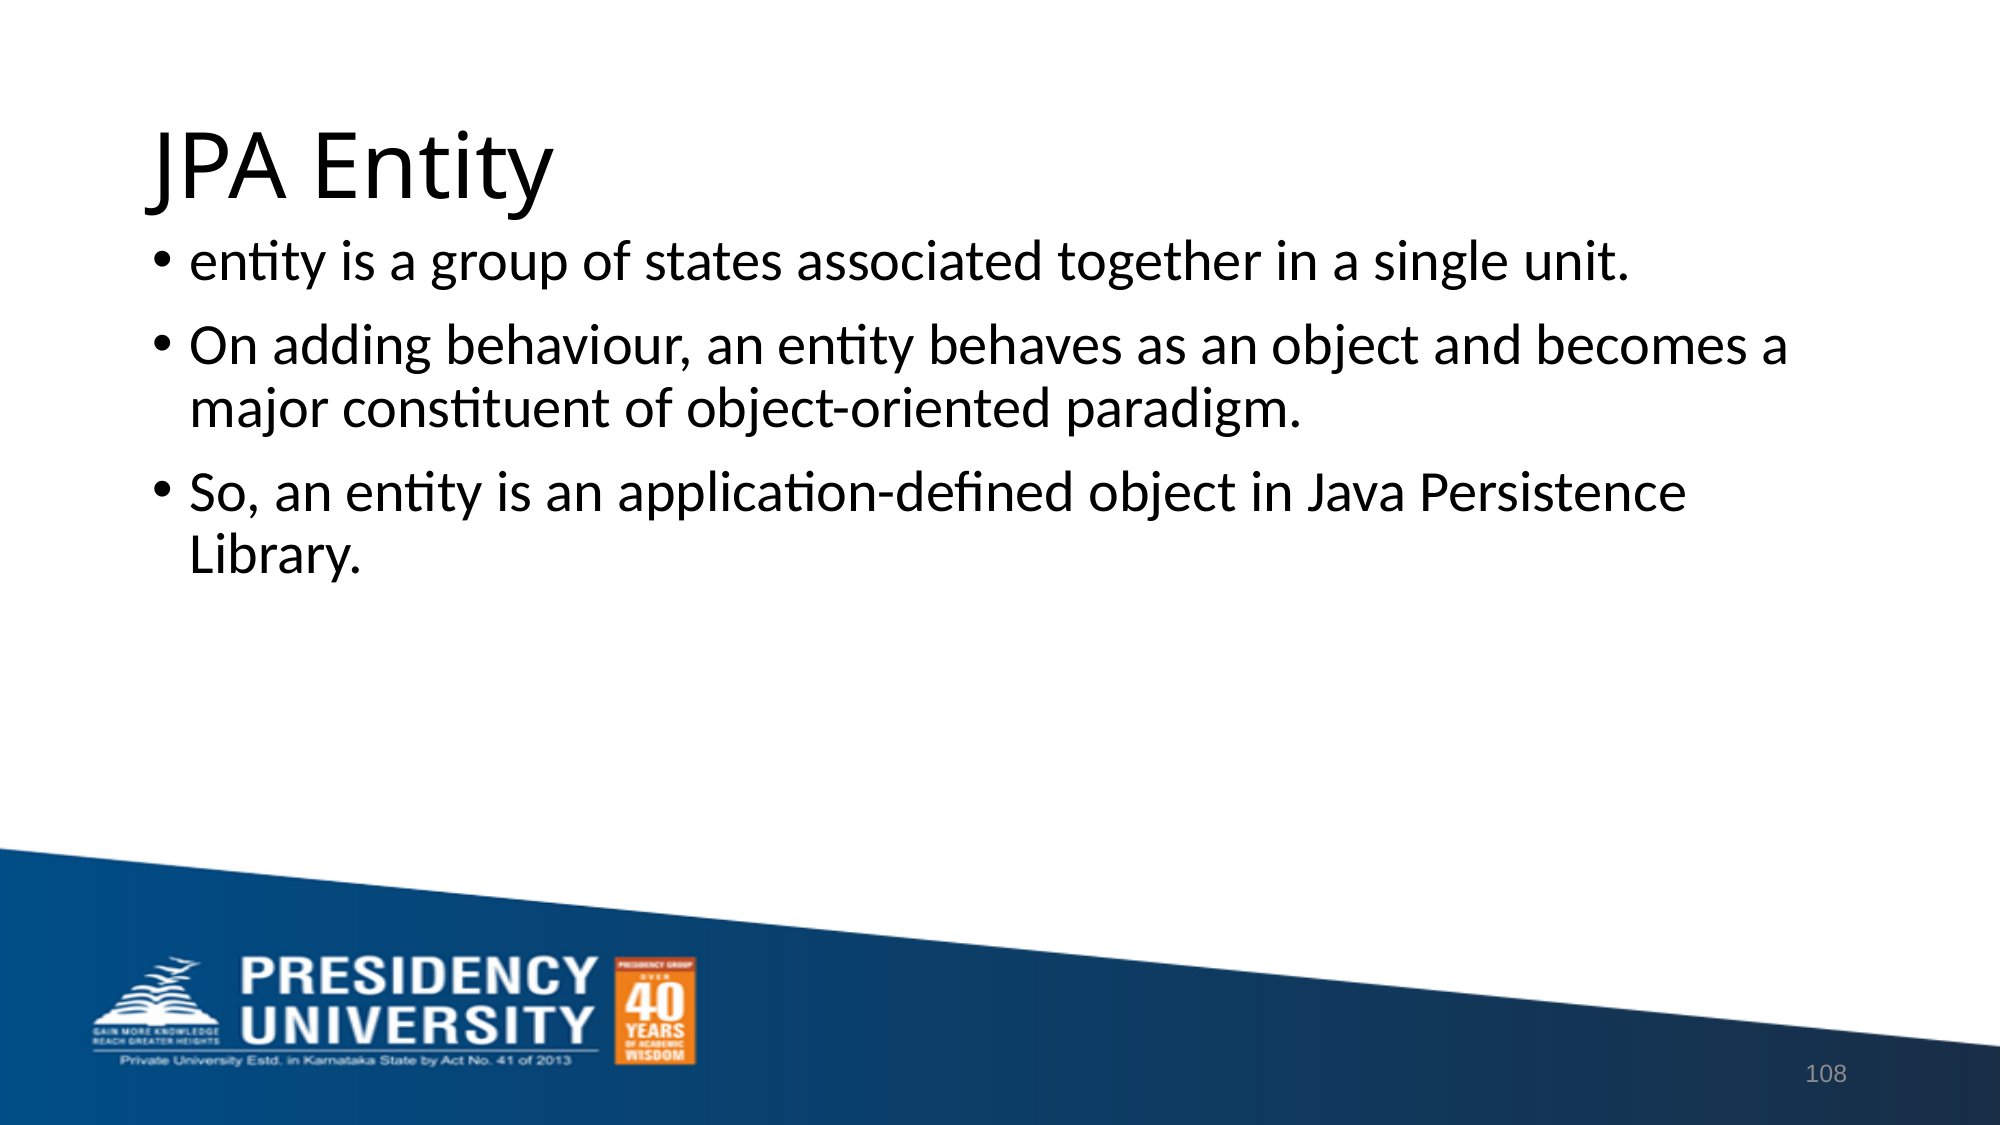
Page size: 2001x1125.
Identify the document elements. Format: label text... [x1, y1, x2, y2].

picture [0, 845, 2000, 1125]
title JPA Entity [137, 59, 1863, 222]
list entity is a group of states associated together in a single unit. On adding behaviour, an entity behaves as an object and becomes a major constituent of object-oriented paradigm. So, an entity is an application-defined object in Java Persistence Library. [137, 222, 1863, 1014]
slide_number 108 [1412, 1042, 1863, 1103]
